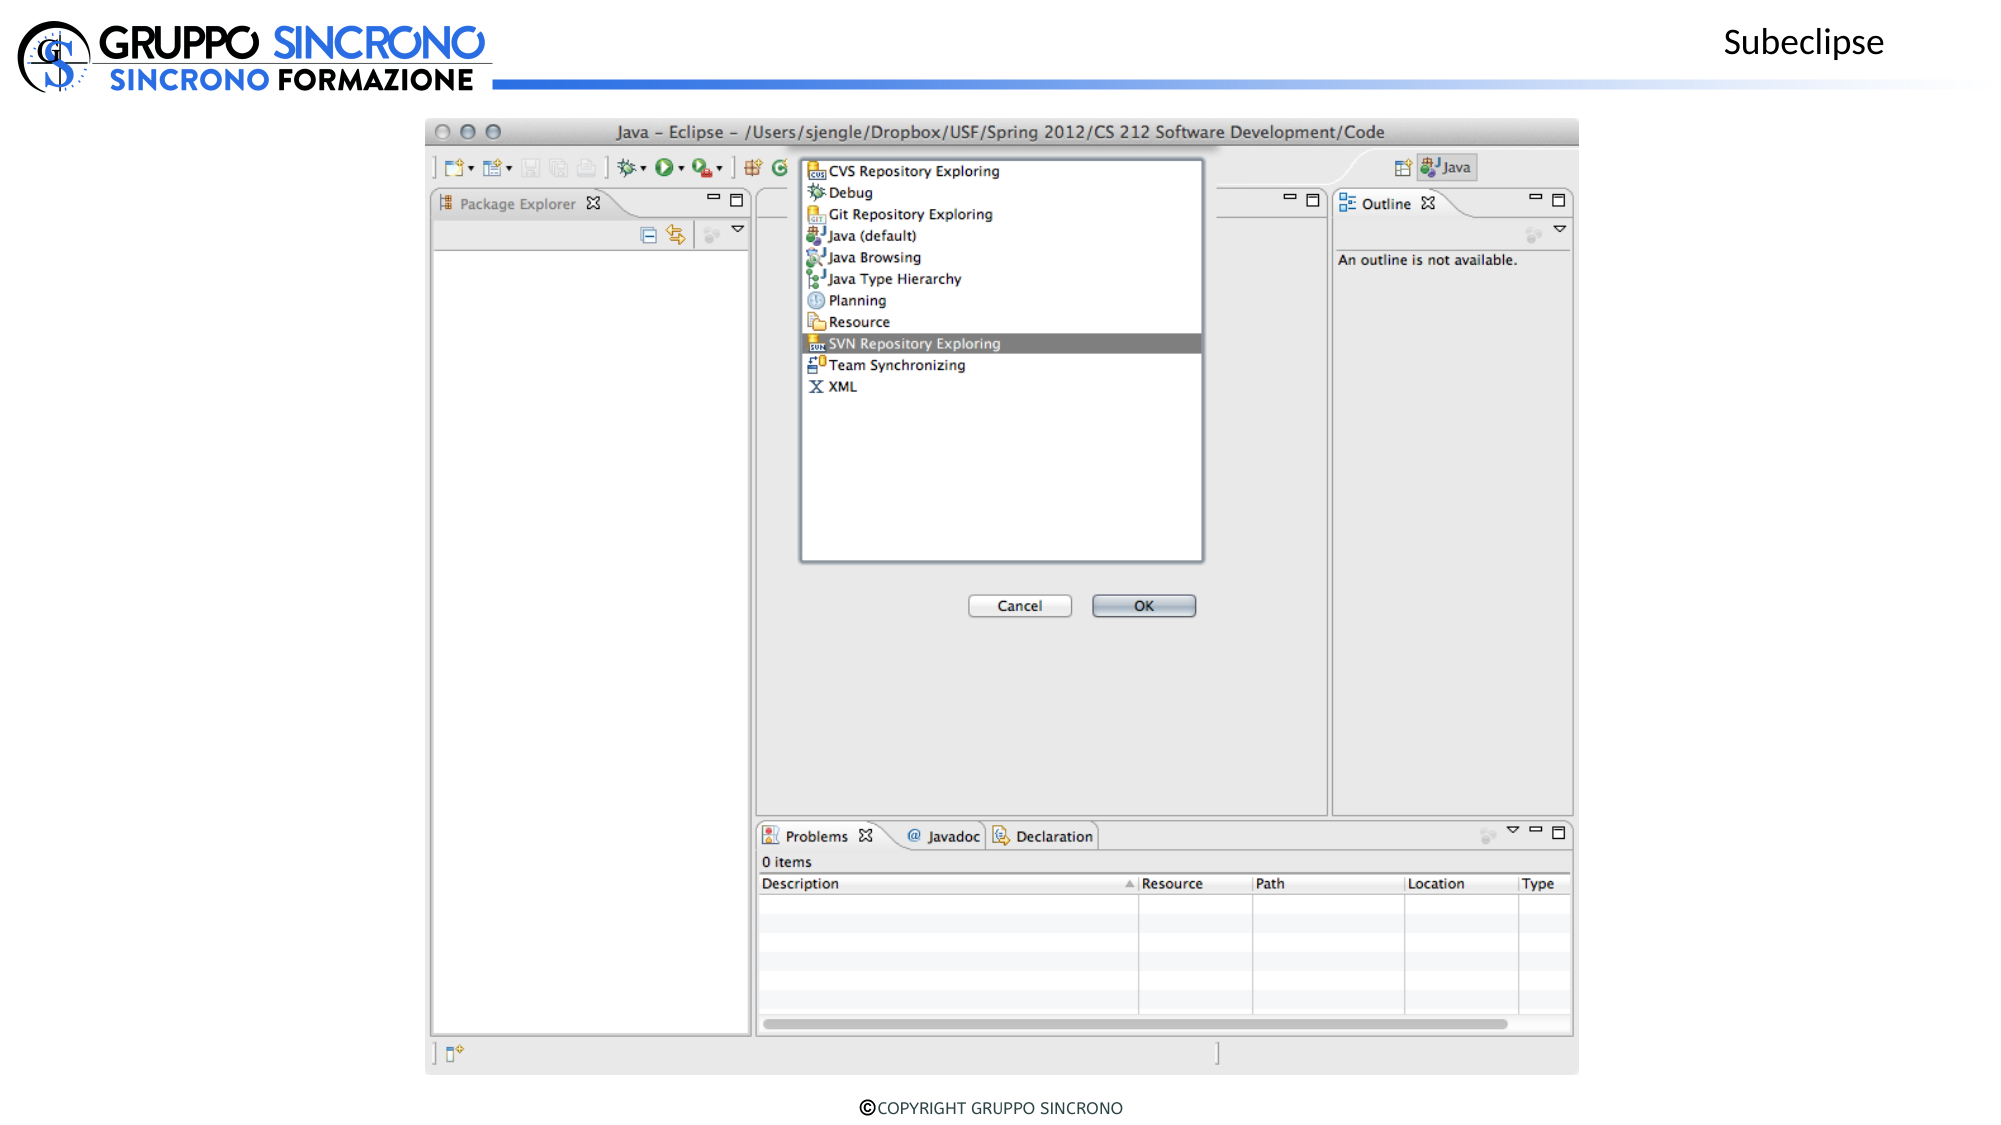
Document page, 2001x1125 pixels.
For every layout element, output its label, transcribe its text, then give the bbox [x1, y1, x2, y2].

text_box Subeclipse [1708, 9, 1941, 70]
picture [0, 0, 2001, 1125]
